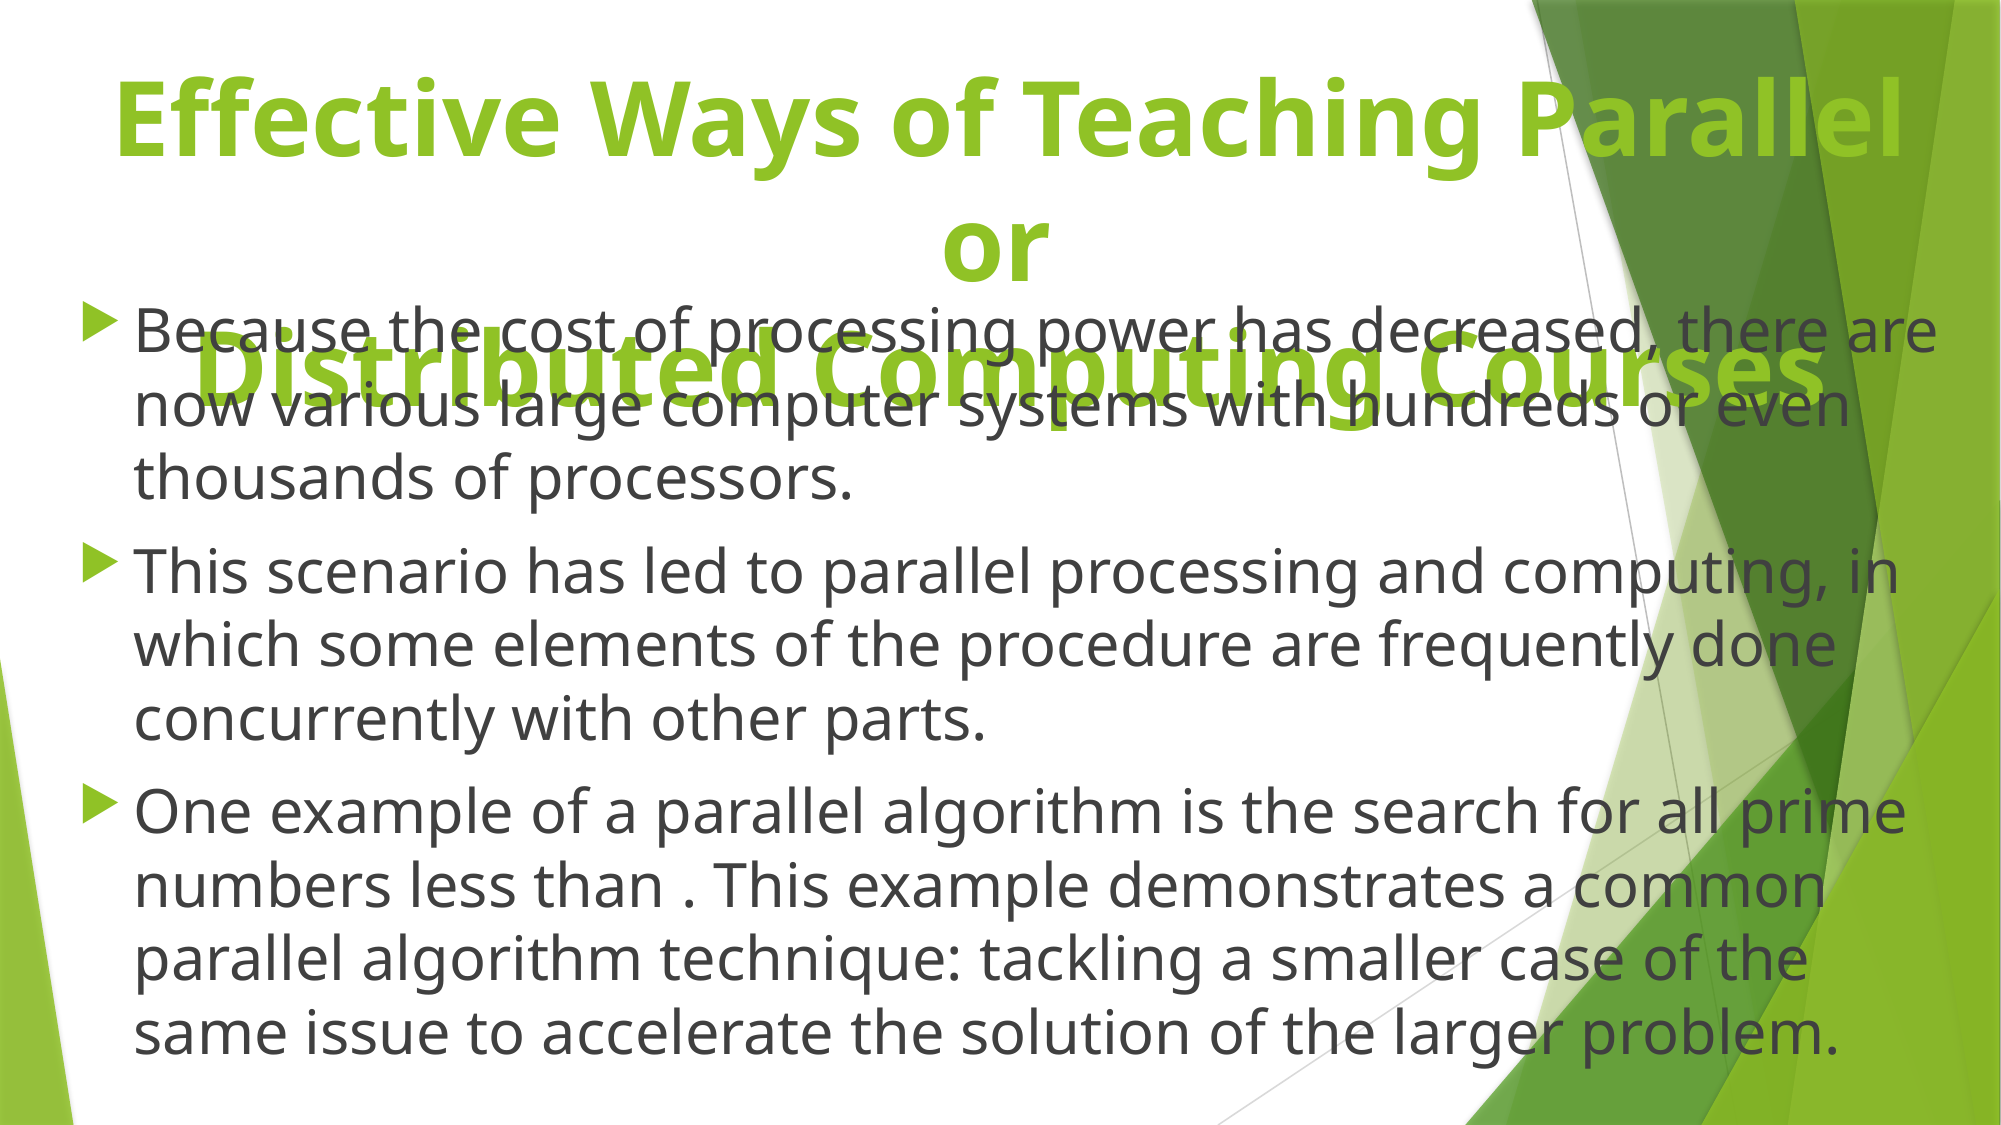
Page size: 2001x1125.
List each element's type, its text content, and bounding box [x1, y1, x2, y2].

title Effective Ways of Teaching Parallel or Distributed Computing Courses [63, 44, 1957, 277]
list Because the cost of processing power has decreased, there are now various large computer systems with hundreds or even thousands of processors. This scenario has led to parallel processing and computing, in which some elements of the procedure are frequently done concurrently with other parts. One example of a parallel algorithm is the search for all prime numbers less than . This example demonstrates a common parallel algorithm technique: tackling a smaller case of the same issue to accelerate the solution of the larger problem. [63, 277, 1957, 1081]
